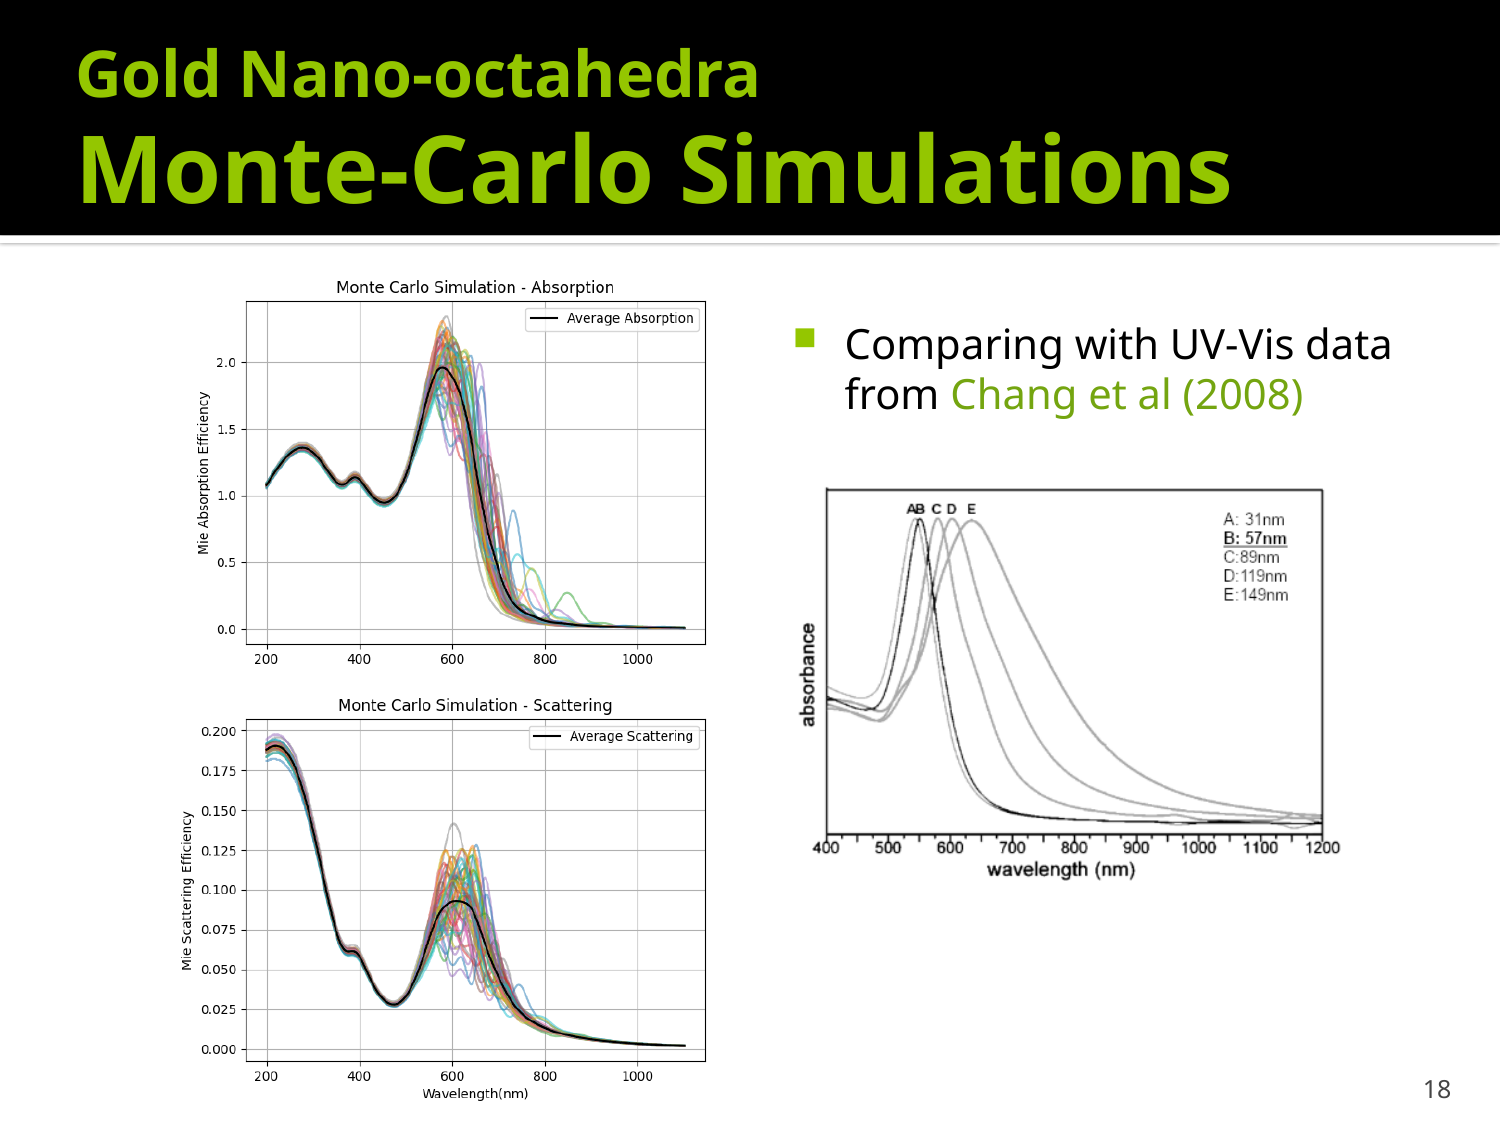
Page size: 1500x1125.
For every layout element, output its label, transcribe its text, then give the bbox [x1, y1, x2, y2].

title Gold Nano-octahedra Monte-Carlo Simulations [75, 24, 1425, 231]
slide_number 18 [1345, 1062, 1467, 1108]
picture [171, 247, 1367, 1110]
list Comparing with UV-Vis data from Chang et al (2008) [764, 302, 1424, 1045]
